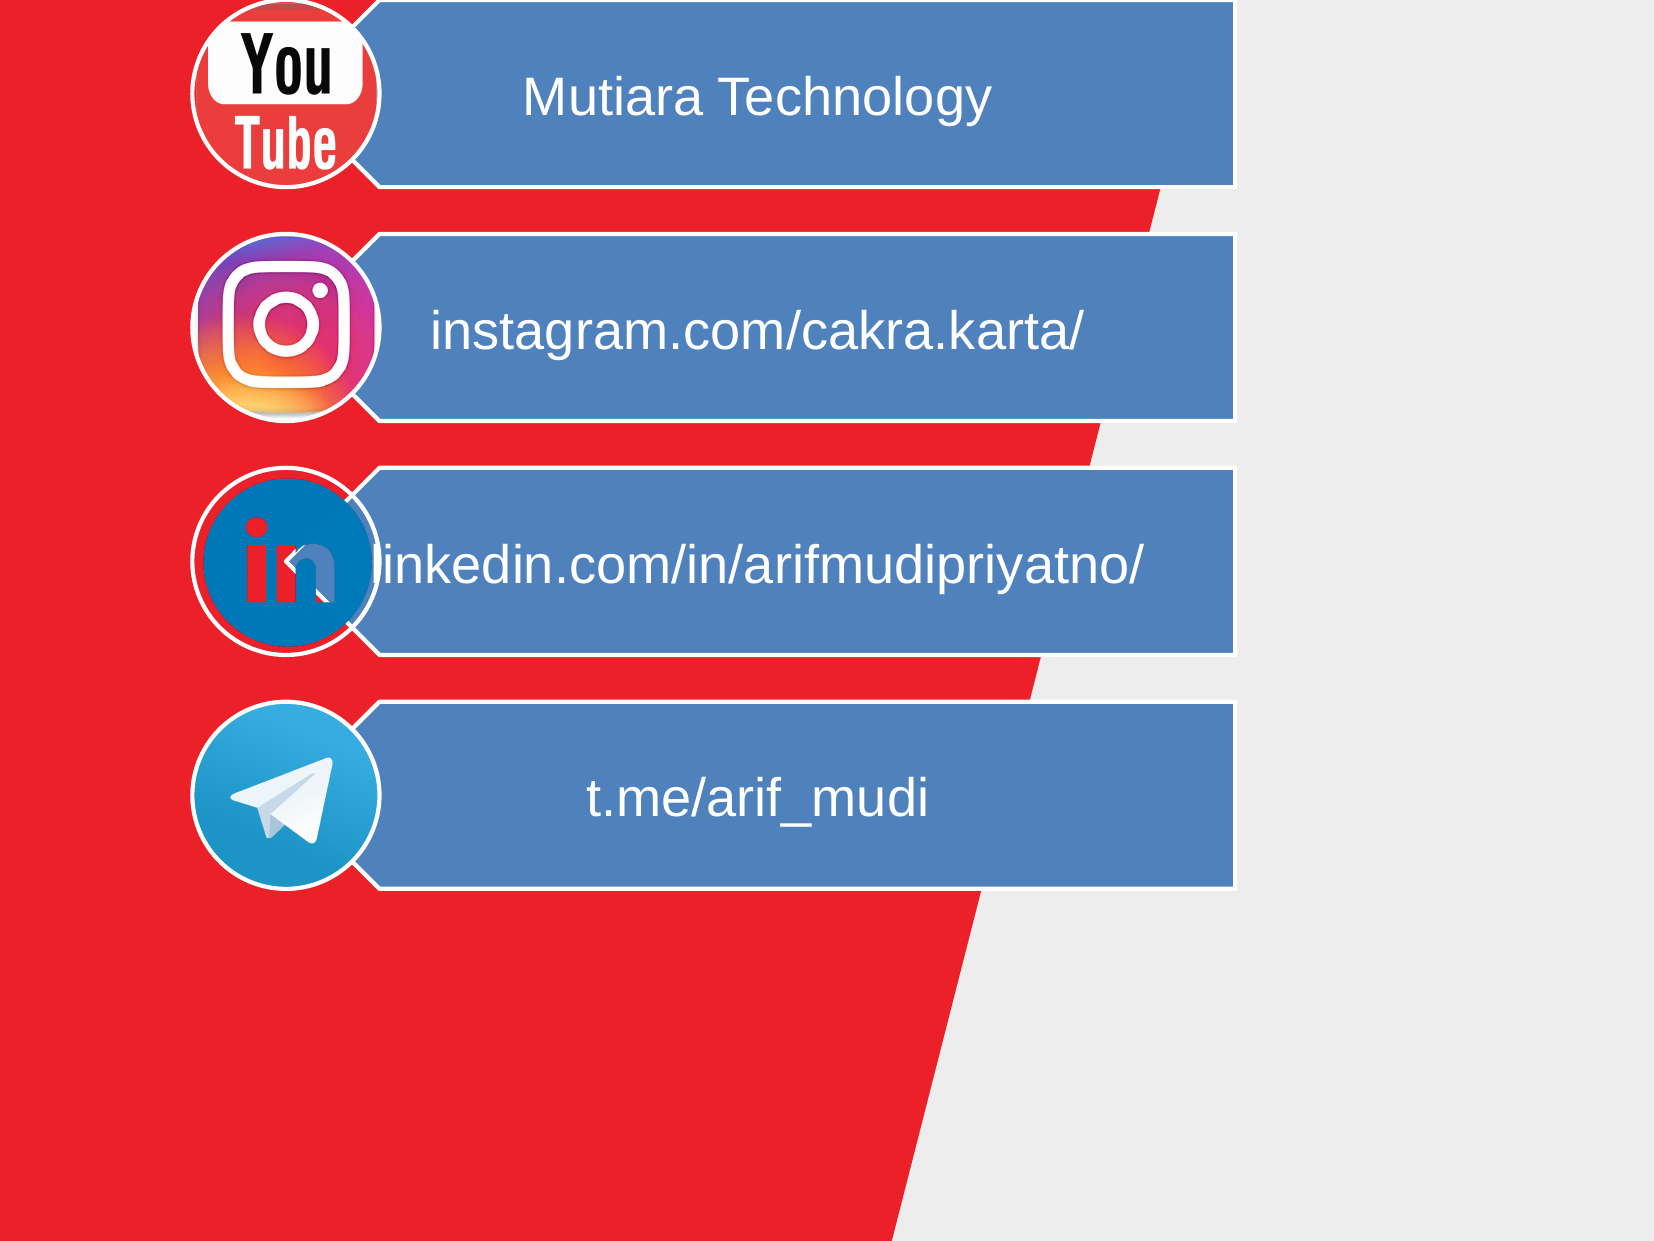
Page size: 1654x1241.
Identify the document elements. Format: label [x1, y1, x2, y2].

text_box [60, 142, 1489, 1032]
picture [195, 3, 377, 142]
